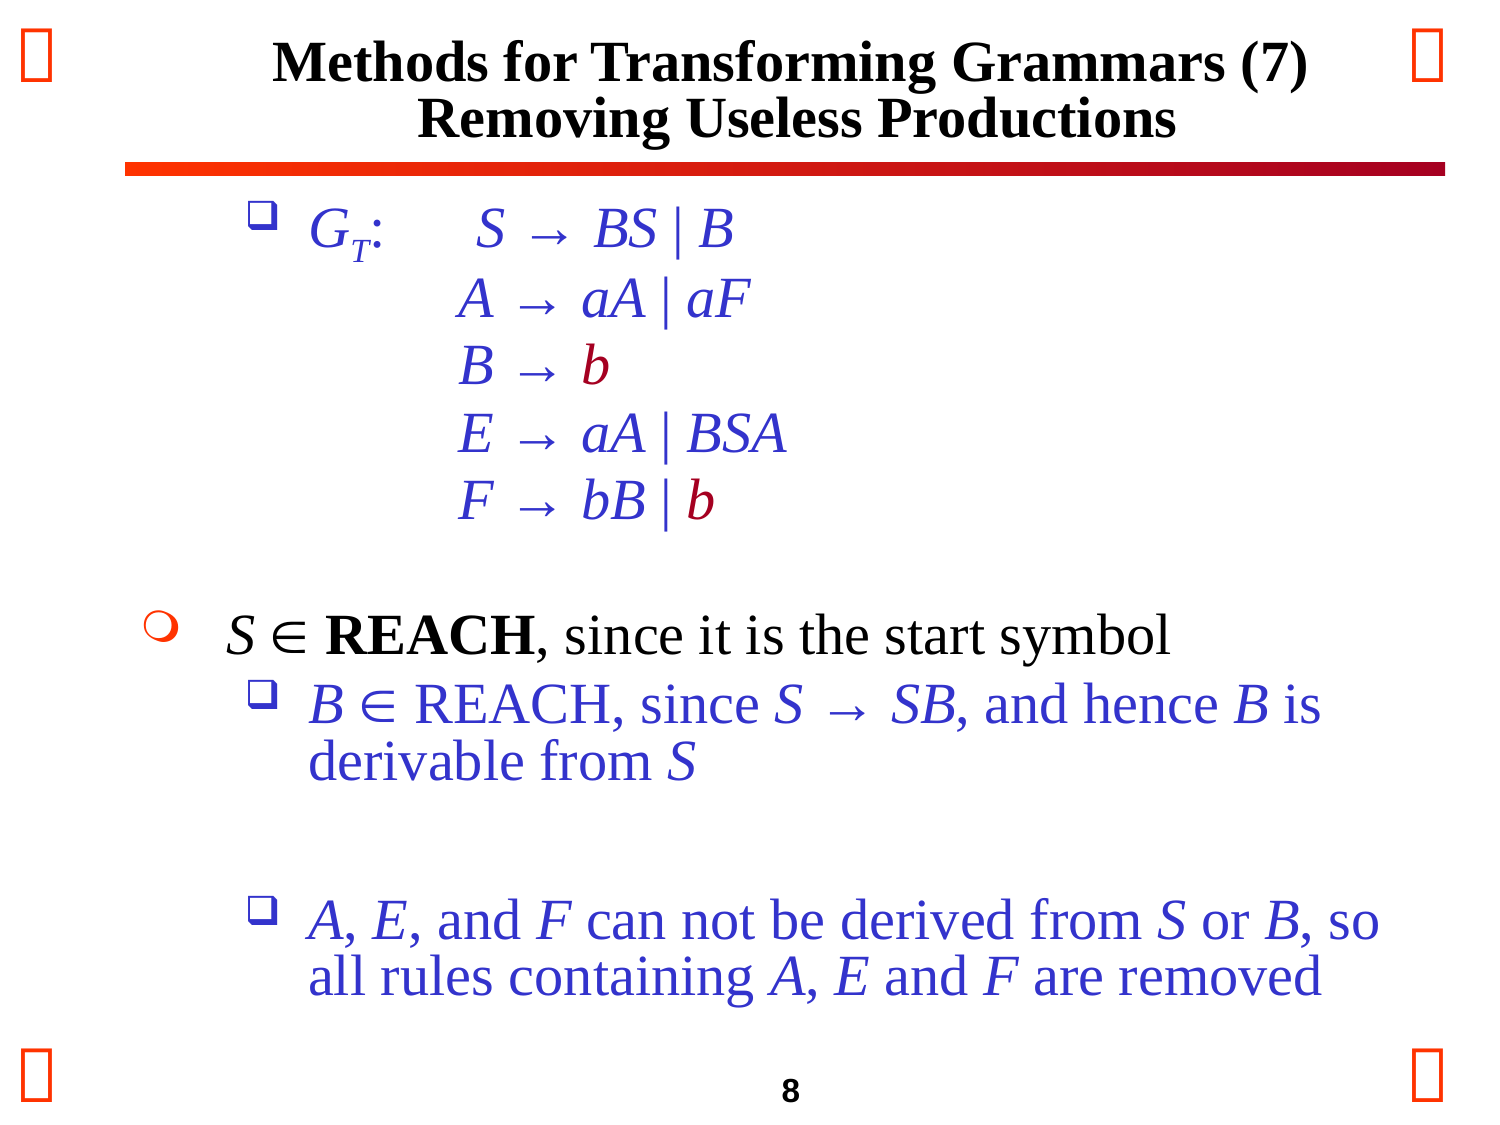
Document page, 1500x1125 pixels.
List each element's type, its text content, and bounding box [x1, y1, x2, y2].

title Methods for Transforming Grammars (7) Removing Useless Productions [129, 17, 1453, 168]
list GT: S → BS | B A → aA | aF B → b E → aA | BSA F → bB | b S  REACH, since it is the start symbol B  REACH, since S → SB, and hence B is derivable from S A, E, and F can not be derived from S or B, so all rules containing A, E and F are removed [125, 189, 1450, 1063]
